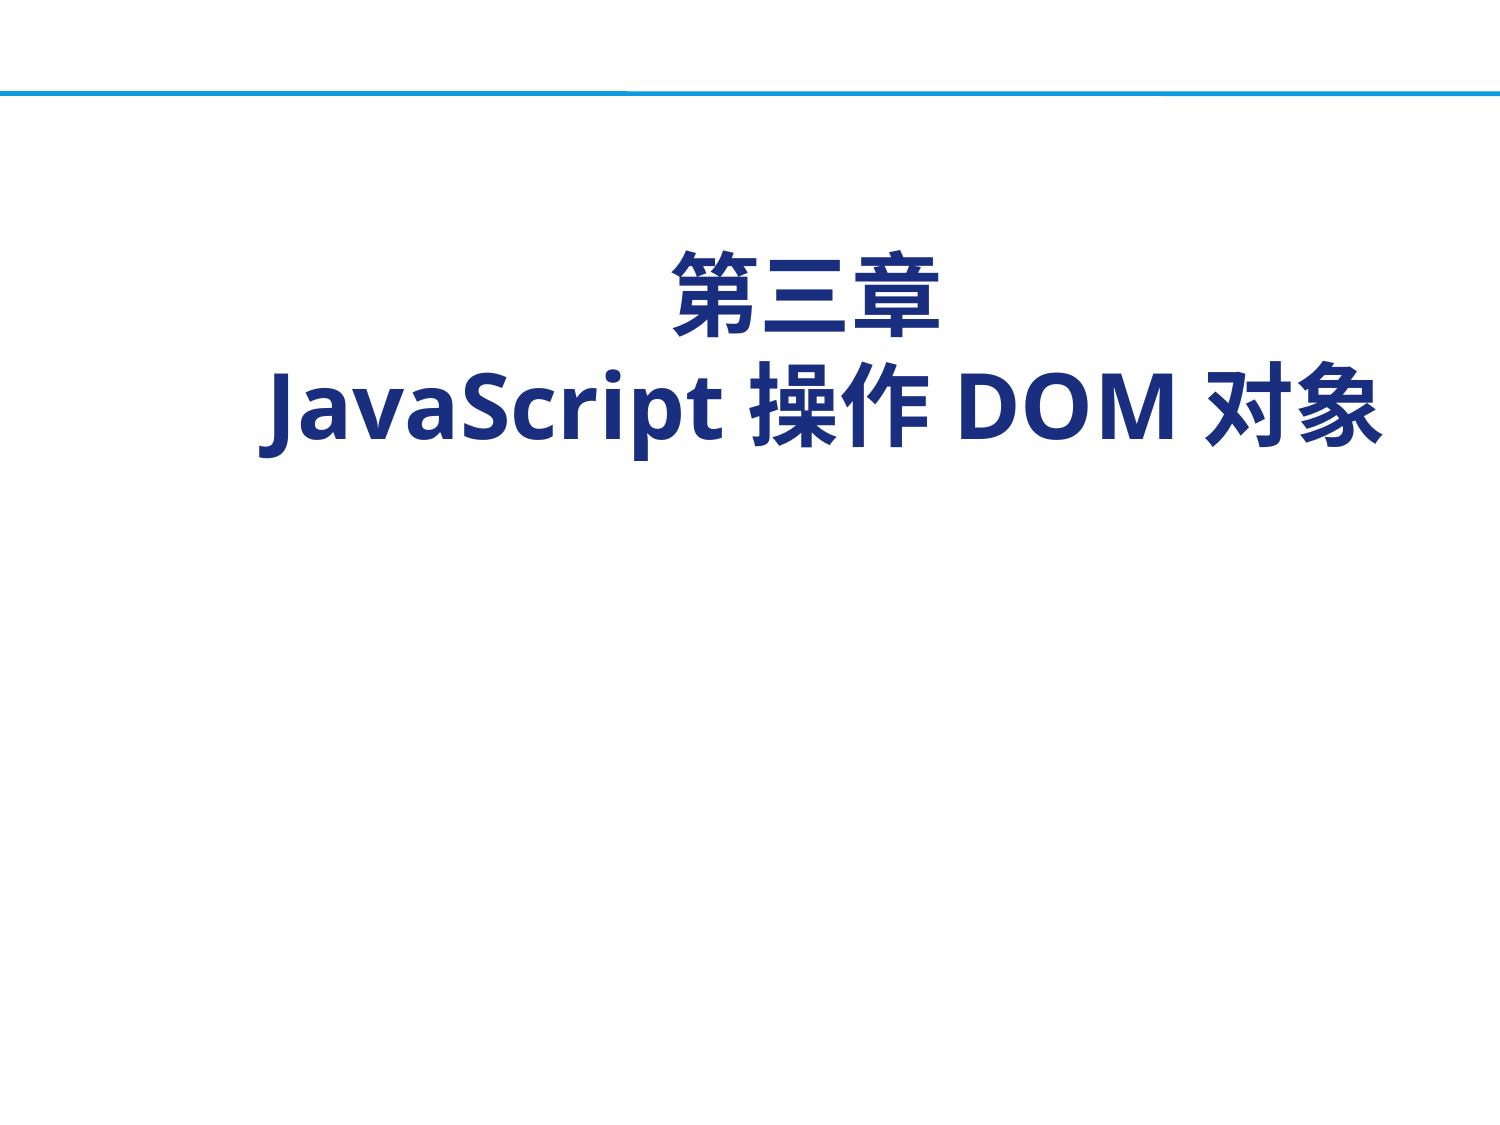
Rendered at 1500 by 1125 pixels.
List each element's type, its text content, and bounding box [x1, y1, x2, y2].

text_box 第三章 JavaScript操作DOM对象 [217, 230, 1436, 466]
